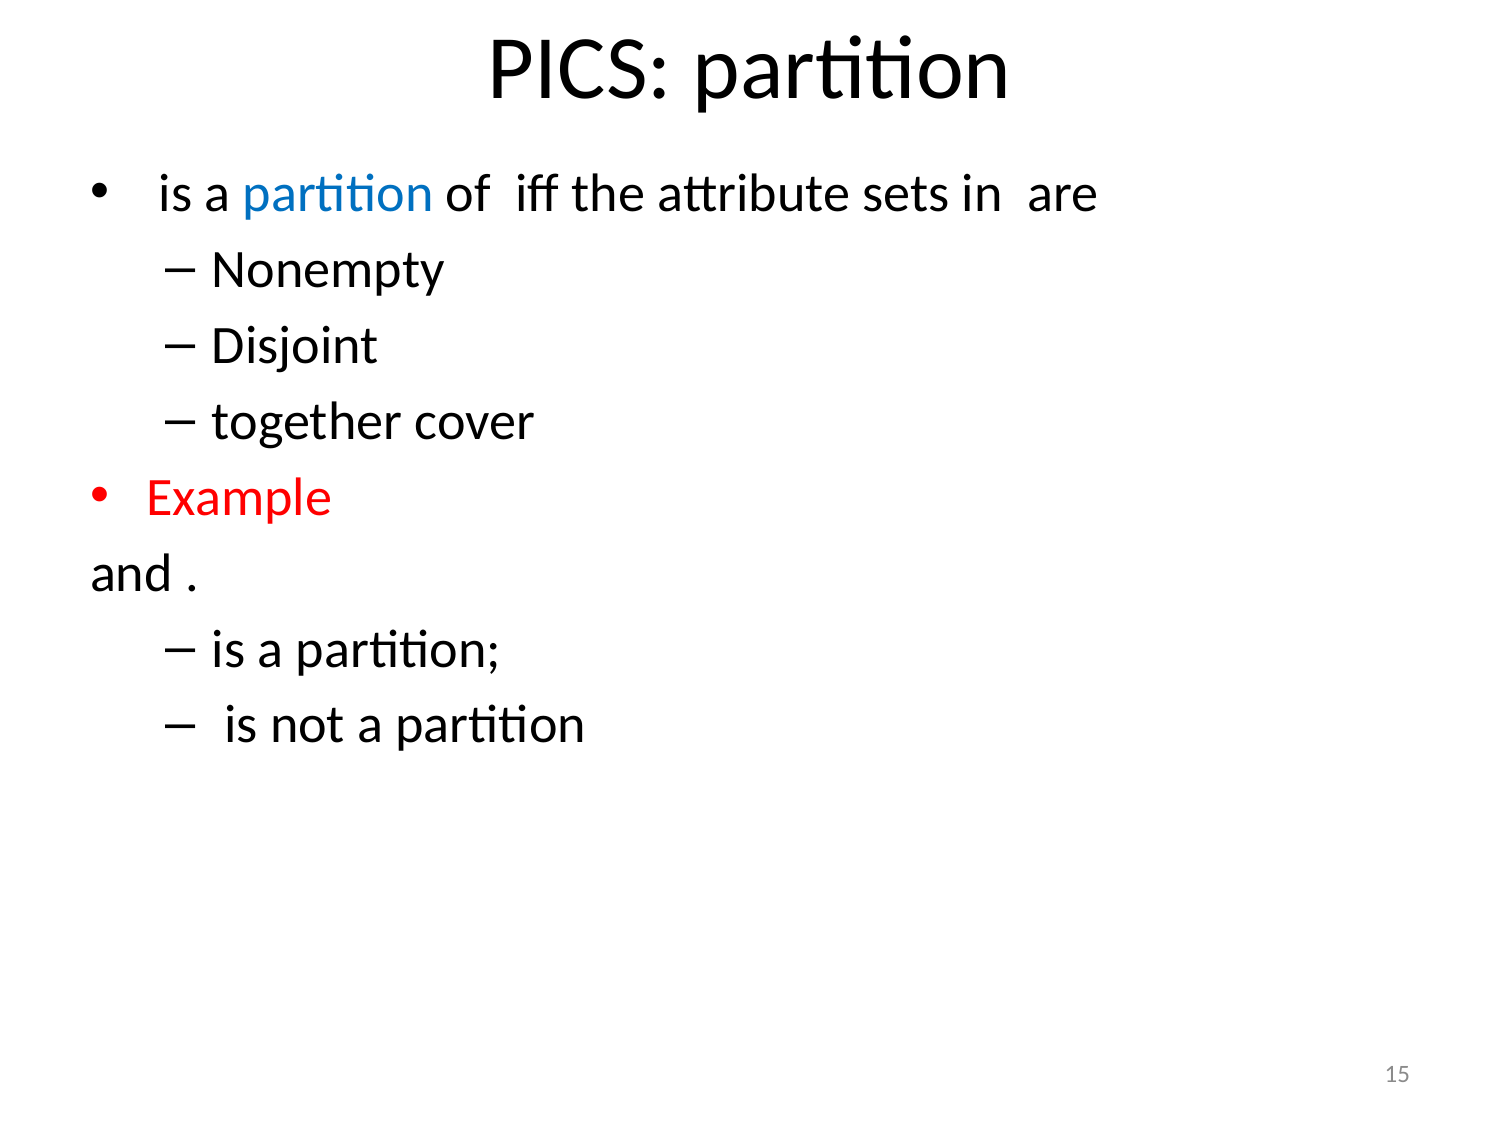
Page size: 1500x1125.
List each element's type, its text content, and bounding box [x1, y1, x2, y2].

title PICS: partition [75, 0, 1425, 125]
slide_number 15 [1074, 1042, 1425, 1103]
